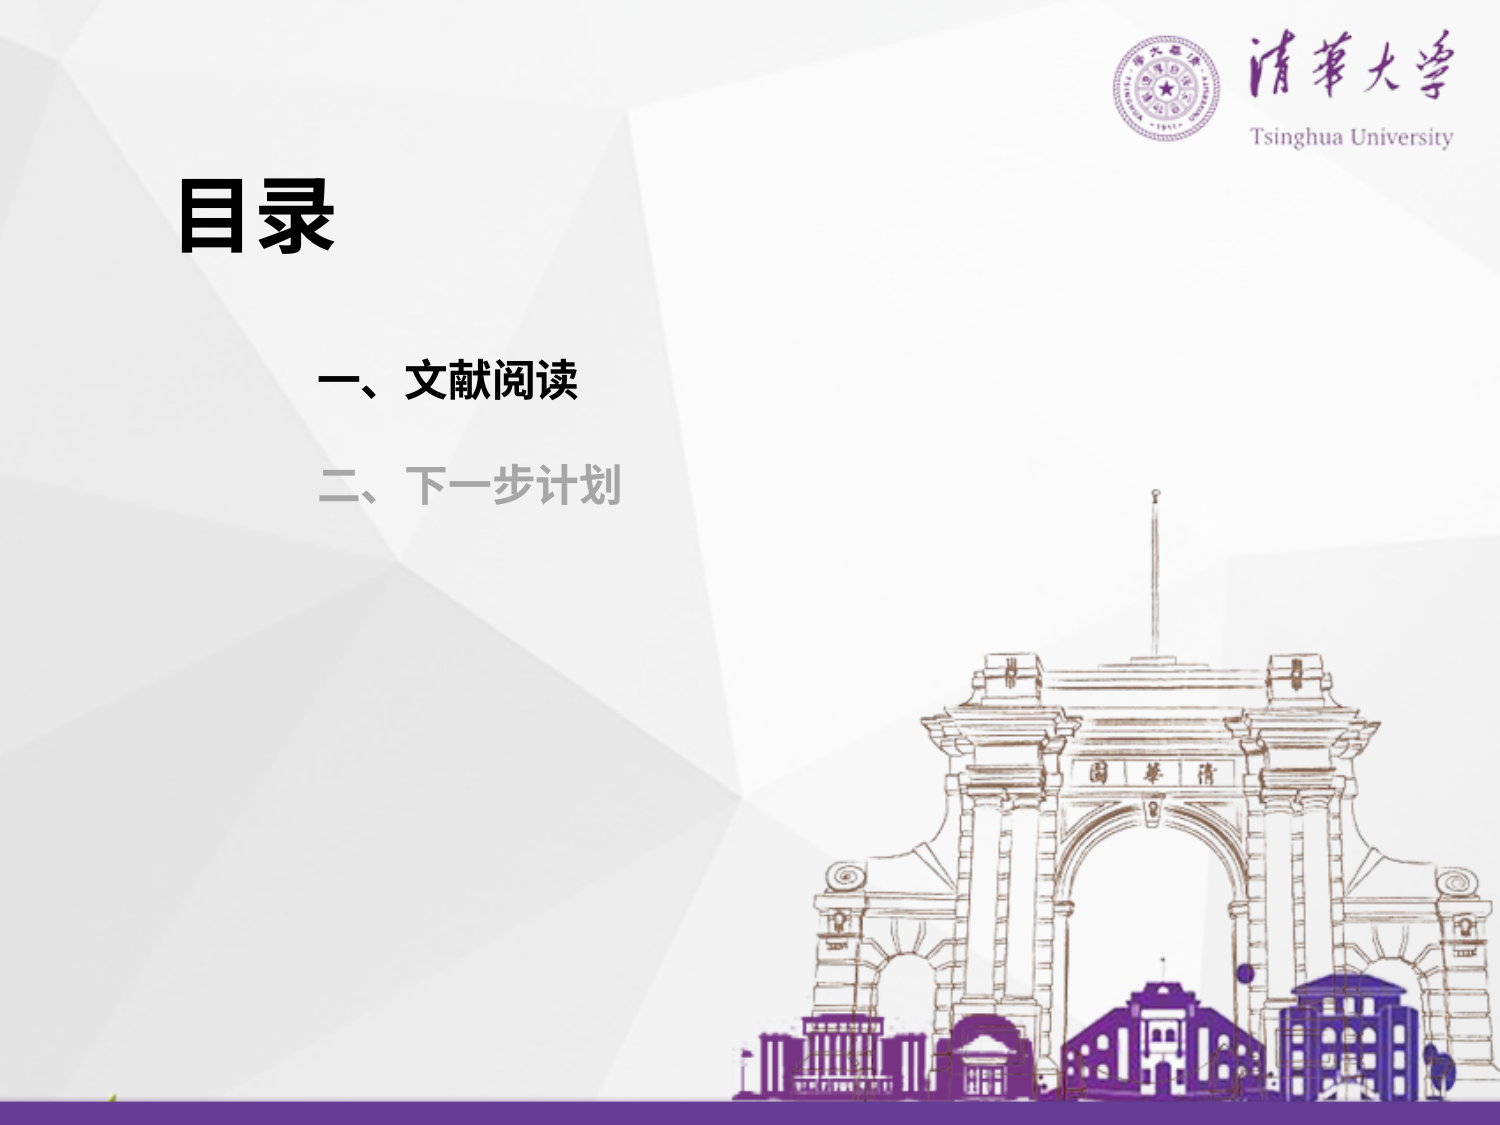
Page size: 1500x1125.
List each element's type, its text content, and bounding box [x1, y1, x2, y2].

text_box 目录 [155, 155, 359, 272]
text_box 一、文献阅读 二、下一步计划 [302, 292, 968, 518]
picture [0, 0, 1500, 1125]
